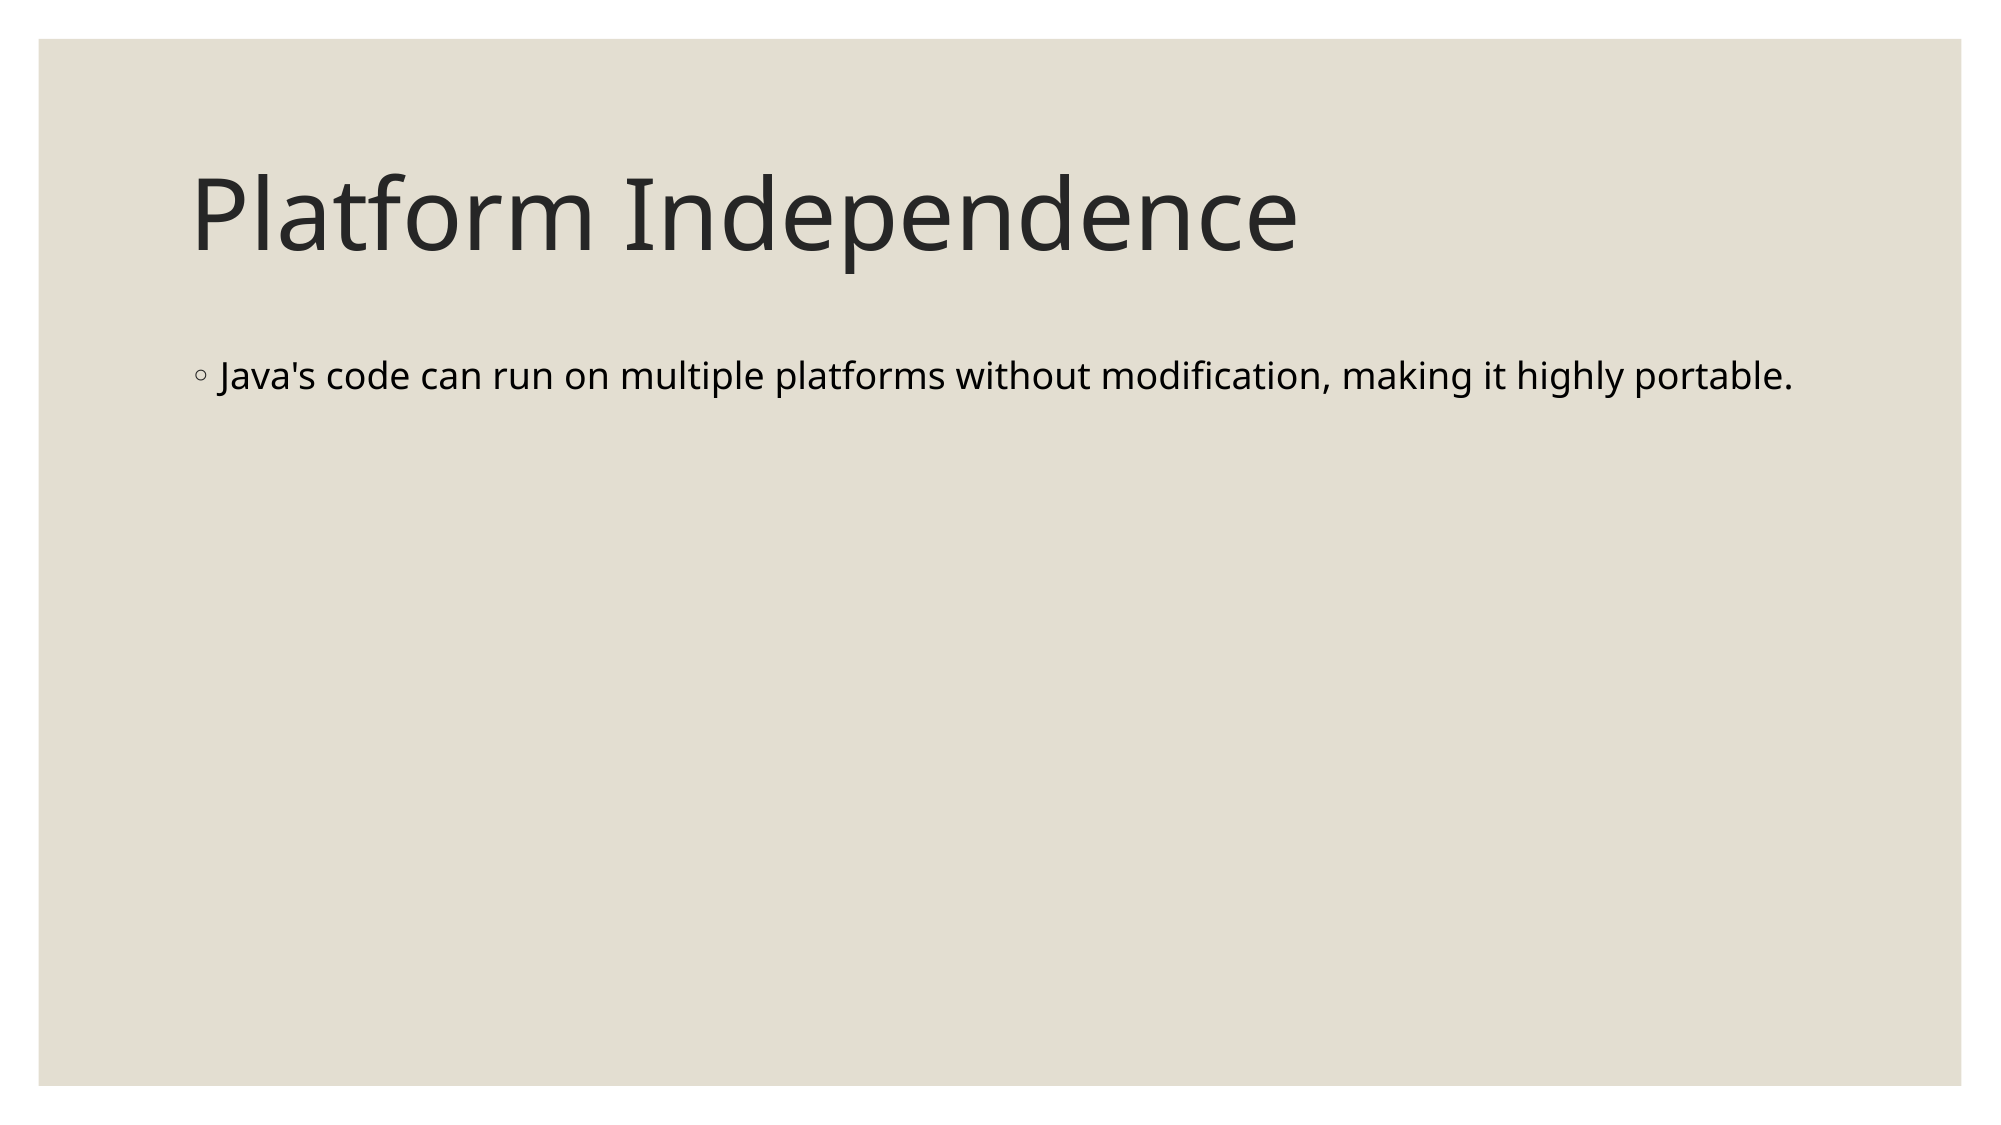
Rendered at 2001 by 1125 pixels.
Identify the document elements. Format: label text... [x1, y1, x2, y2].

title Platform Independence [174, 105, 1825, 331]
list Java's code can run on multiple platforms without modification, making it highly portable. [174, 345, 1825, 990]
